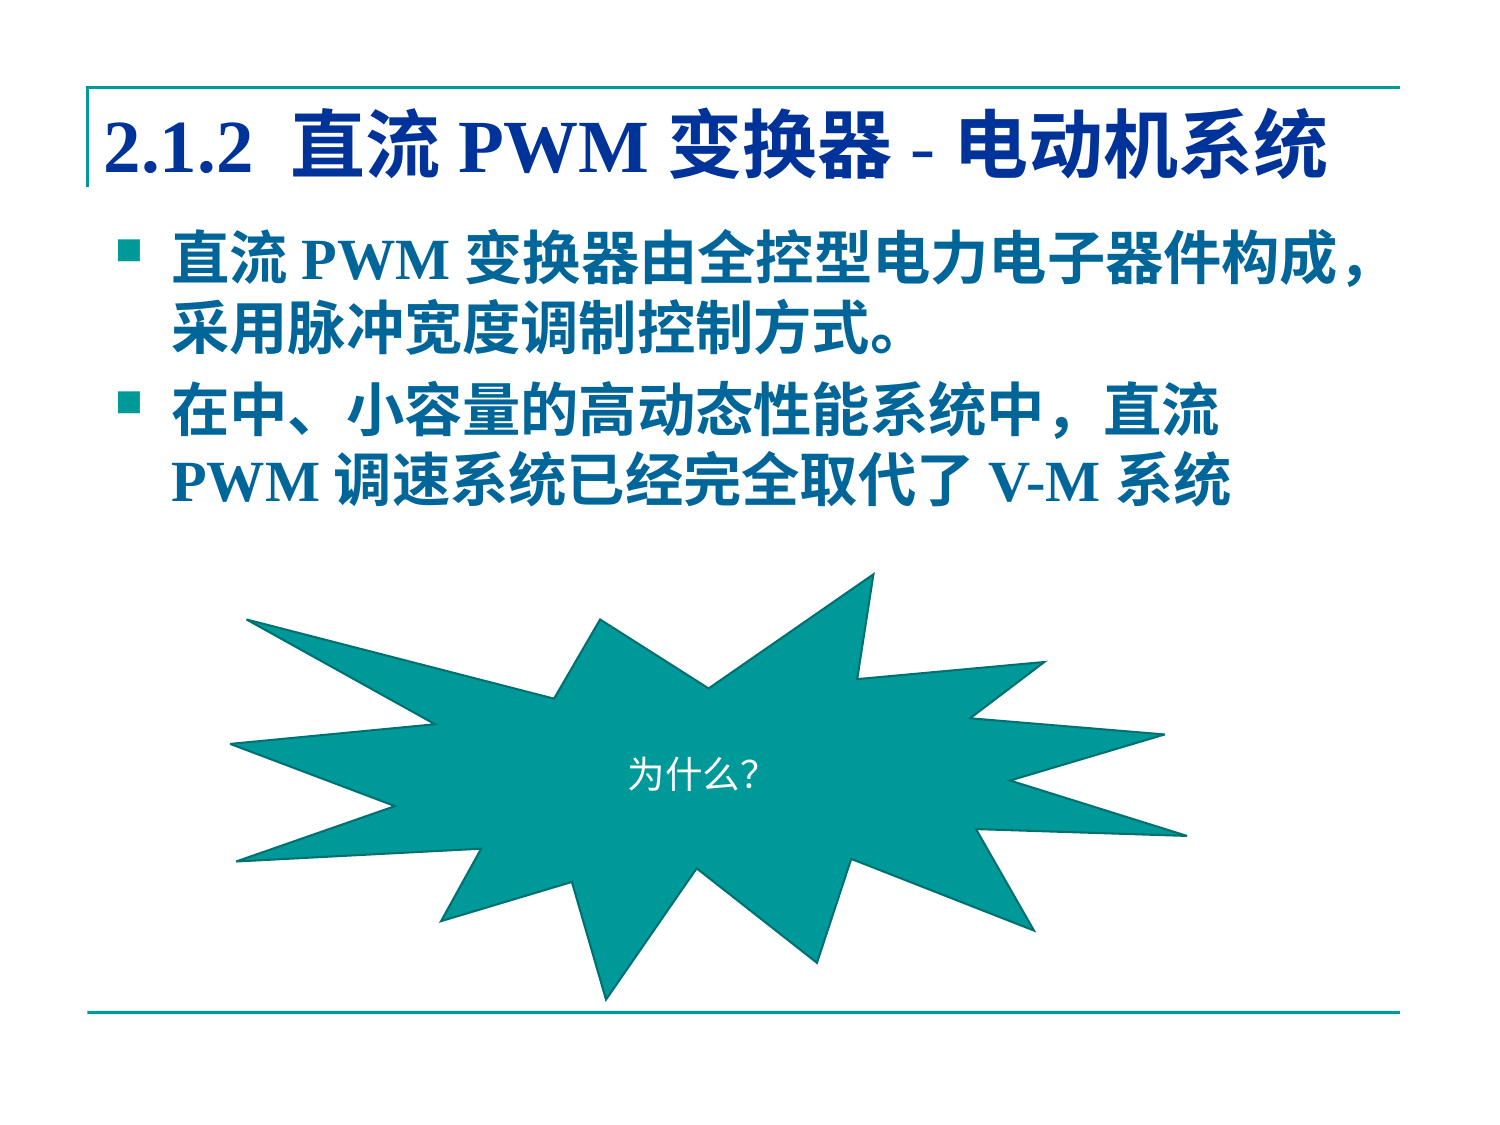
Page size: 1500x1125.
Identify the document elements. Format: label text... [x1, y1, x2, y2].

list 直流PWM变换器由全控型电力电子器件构成，采用脉冲宽度调制控制方式。 在中、小容量的高动态性能系统中，直流PWM调速系统已经完全取代了V-M系统 [99, 213, 1388, 1006]
title 2.1.2 直流PWM变换器-电动机系统 [88, 90, 1428, 196]
text_box 为什么？ [229, 572, 1188, 1002]
